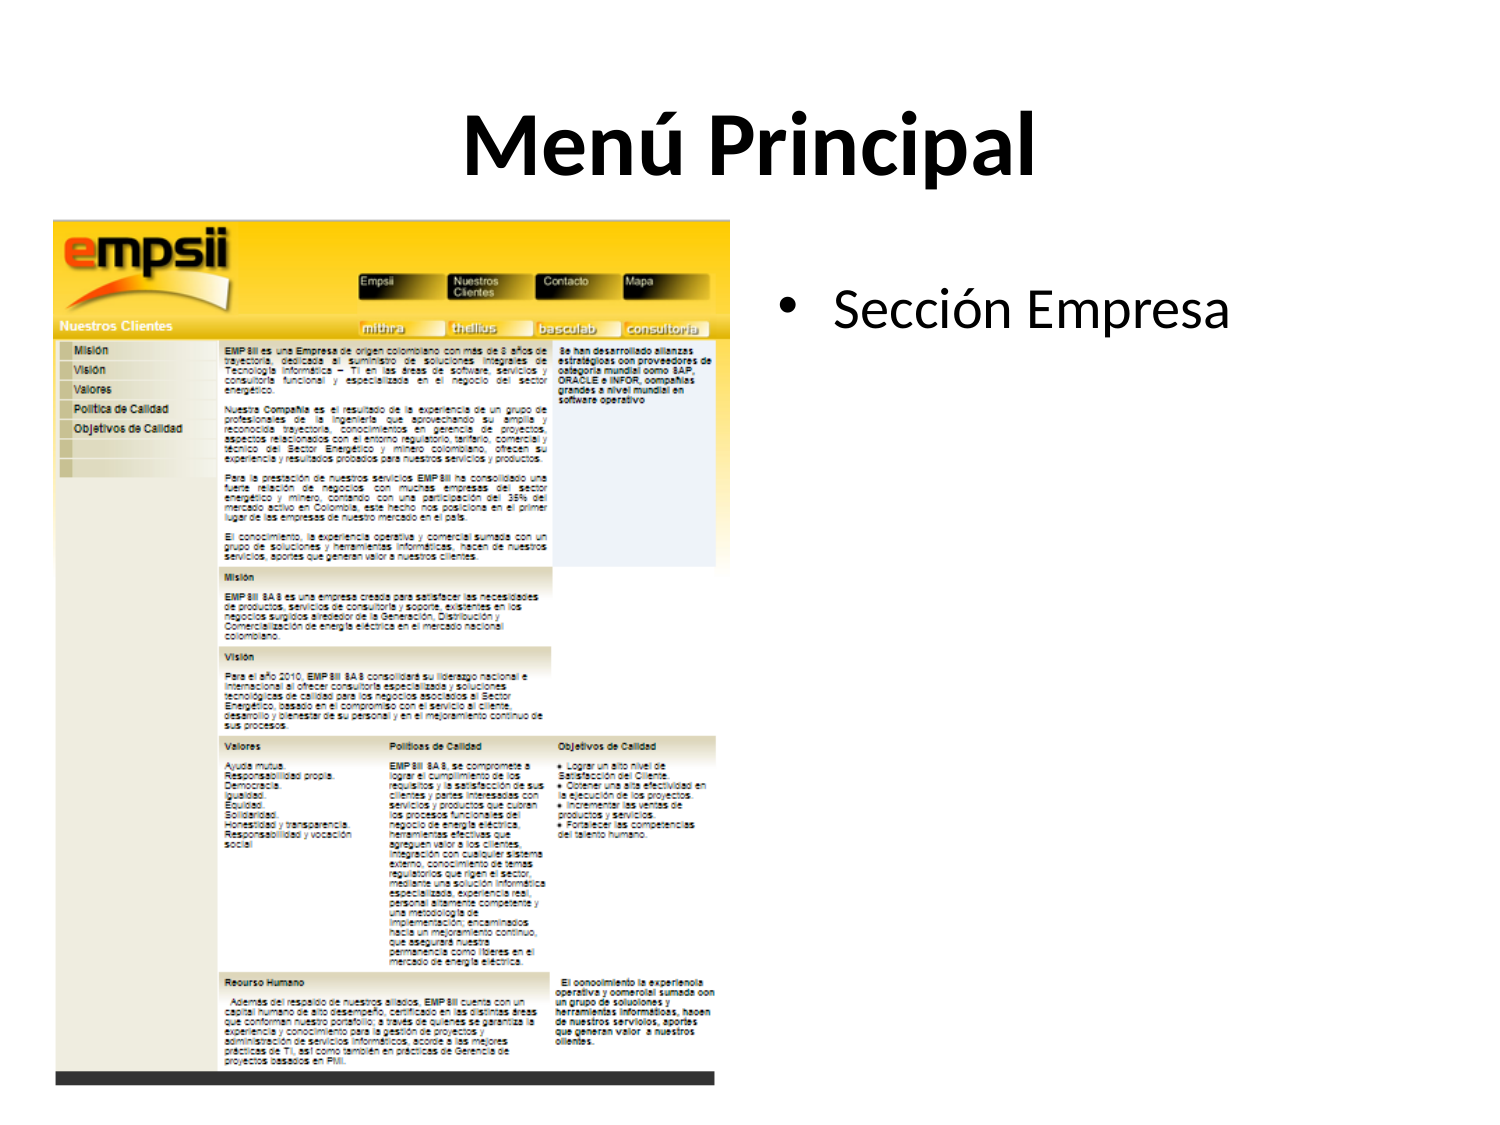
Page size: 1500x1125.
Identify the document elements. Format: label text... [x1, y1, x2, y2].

title Menú Principal [75, 45, 1425, 233]
list Sección Empresa [762, 262, 1425, 1005]
picture [52, 219, 730, 1091]
